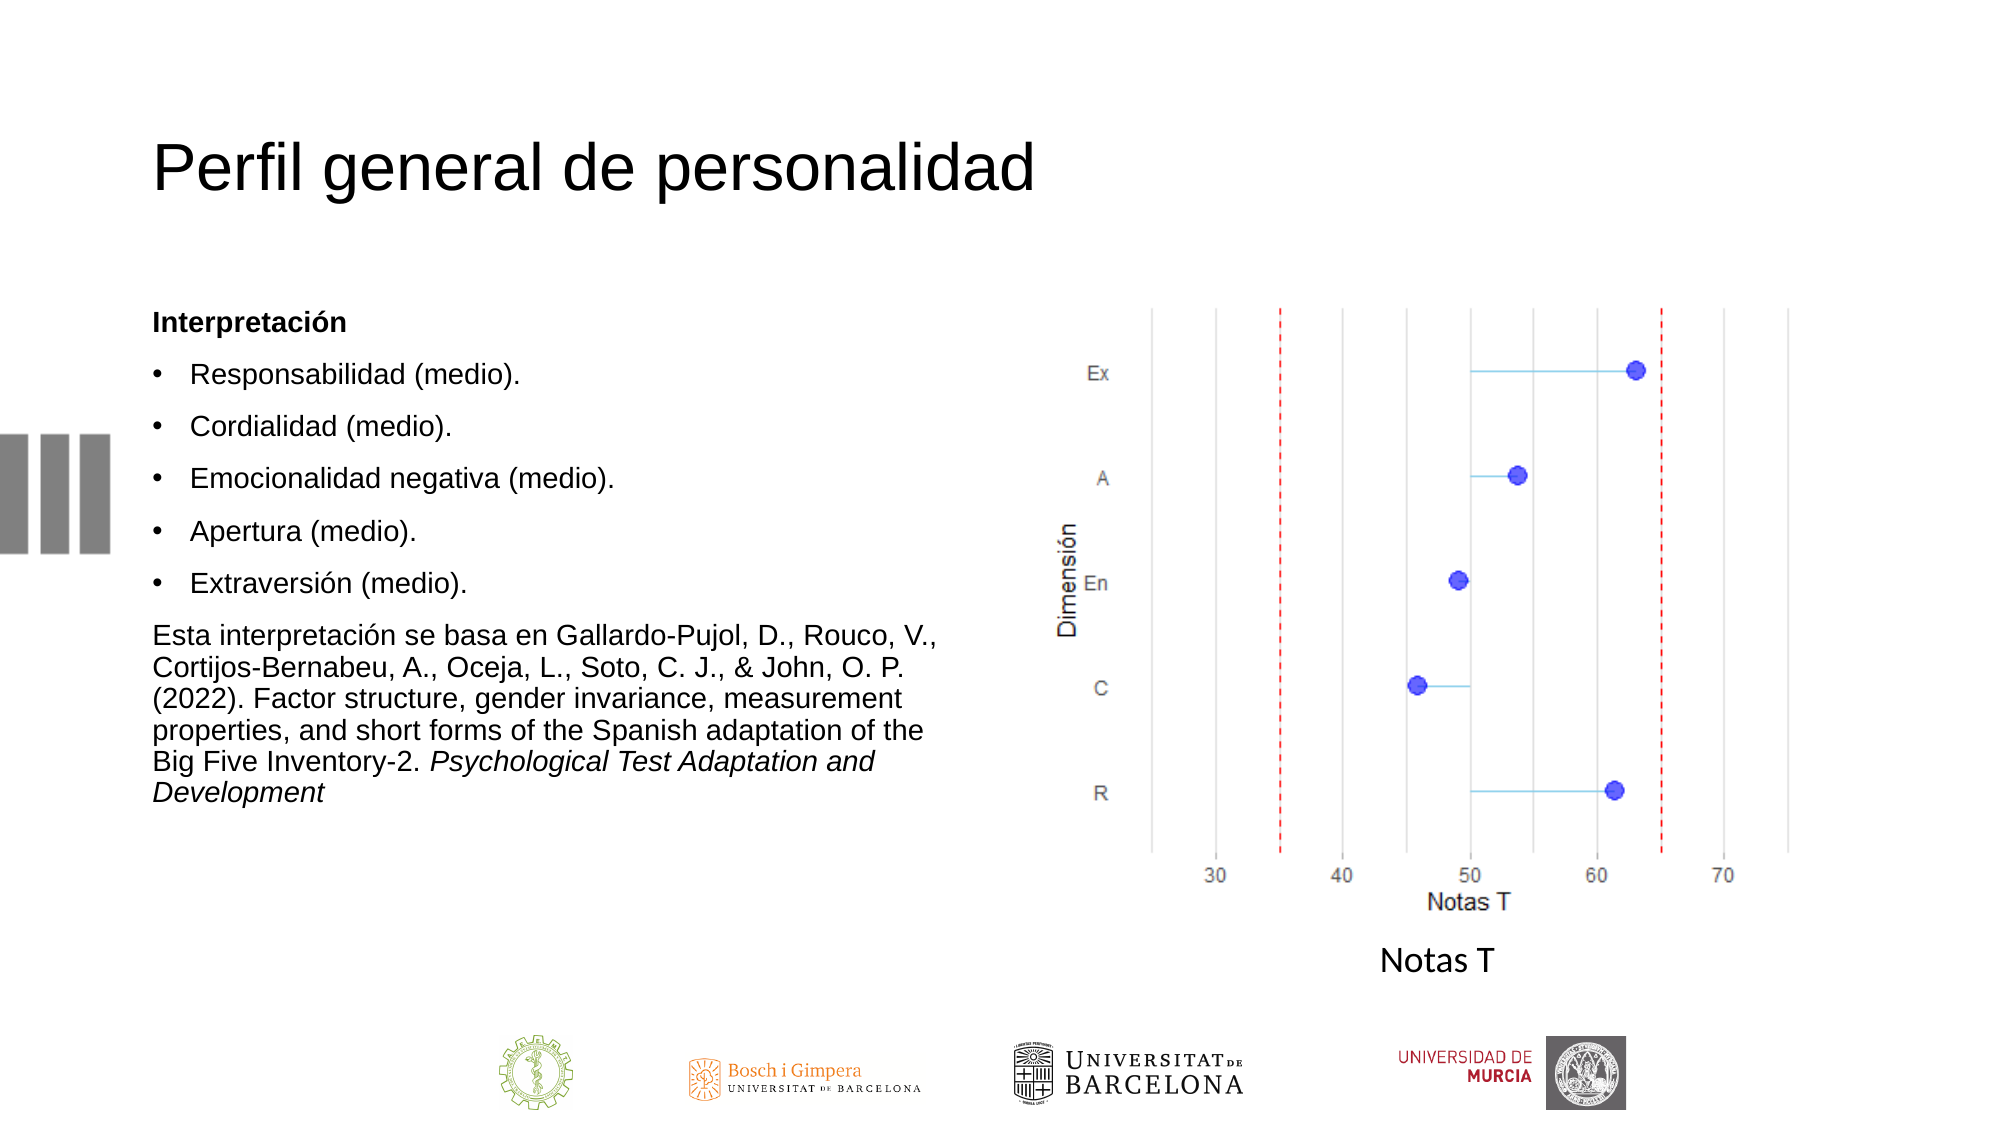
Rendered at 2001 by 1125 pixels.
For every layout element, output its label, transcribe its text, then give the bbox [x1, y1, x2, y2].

picture [1014, 1042, 1243, 1105]
text_box Notas T [1012, 927, 1863, 1011]
list Interpretación Responsabilidad (medio). Cordialidad (medio). Emocionalidad negativa (medio). Apertura (medio). Extraversión (medio). Esta interpretación se basa en Gallardo-Pujol, D., Rouco, V., Cortijos-Bernabeu, A., Oceja, L., Soto, C. J., & John, O. P. (2022). Factor structure, gender invariance, measurement properties, and short forms of the Spanish adaptation of the Big Five Inventory-2. Psychological Test Adaptation and Development [137, 299, 988, 1014]
title Perfil general de personalidad [137, 59, 1863, 278]
picture [499, 1035, 573, 1110]
picture [0, 420, 123, 563]
picture [684, 1031, 926, 1125]
picture [1043, 297, 1832, 928]
picture [1331, 1036, 1627, 1110]
